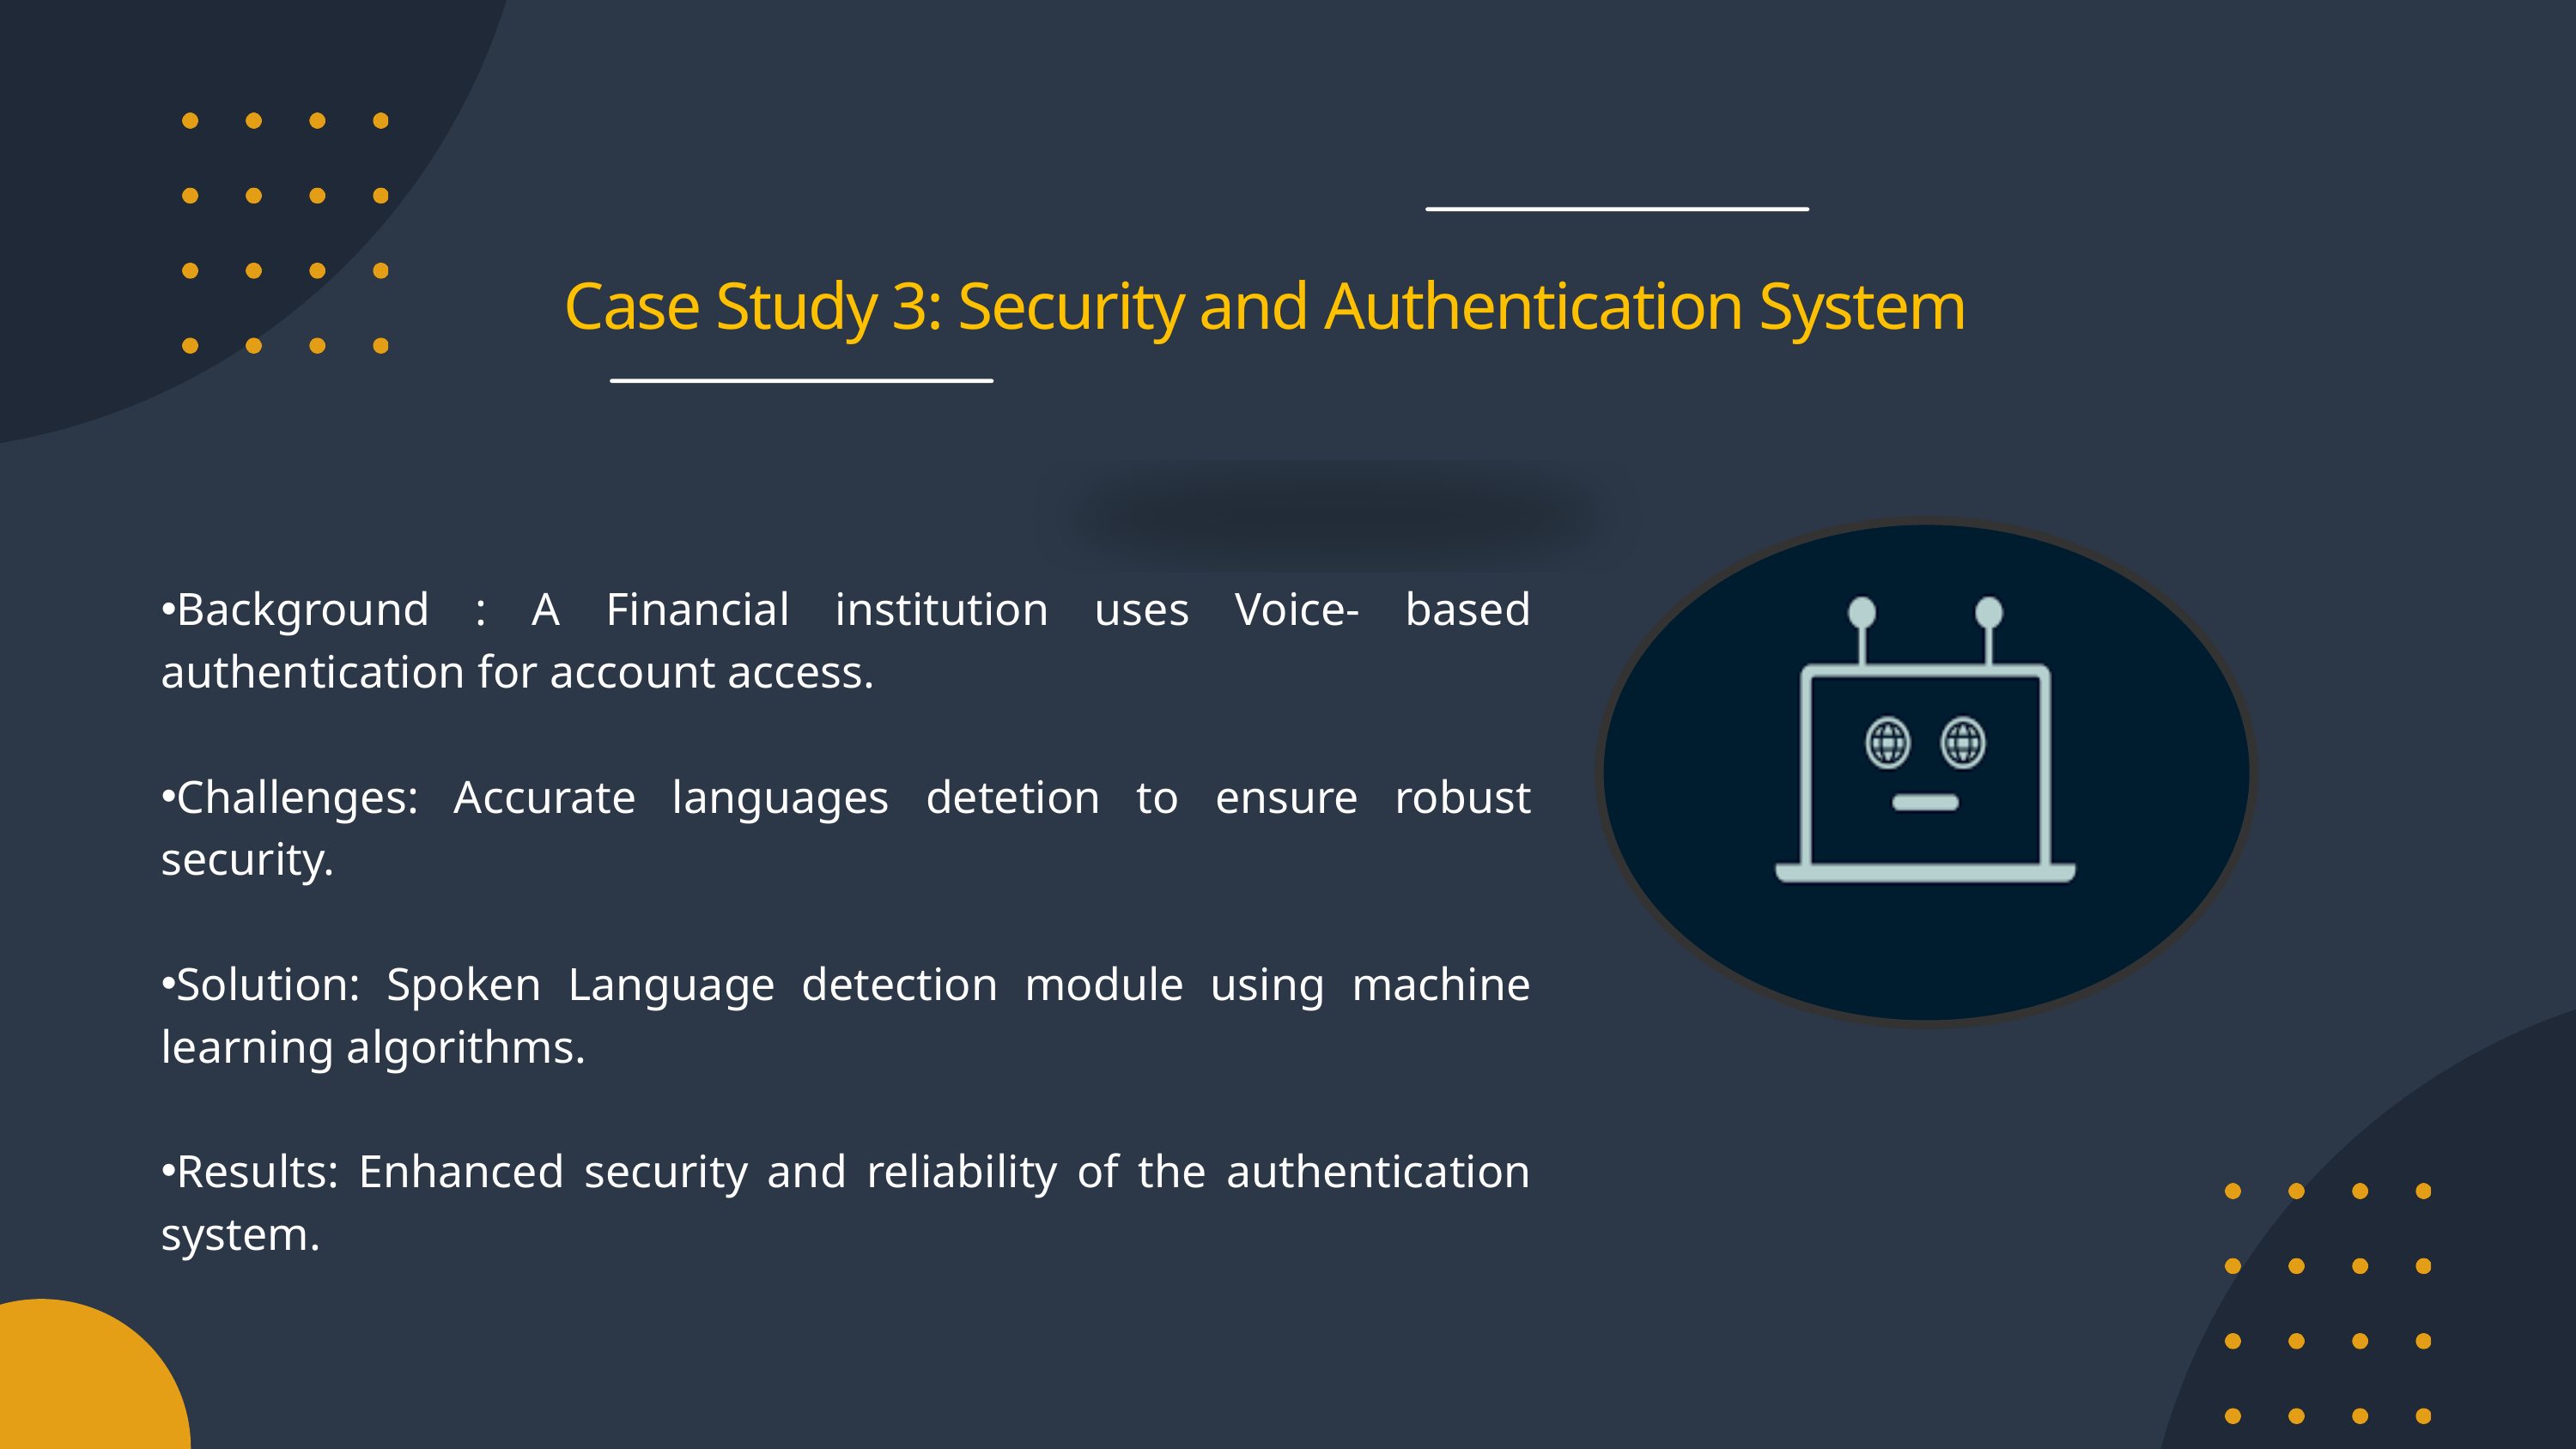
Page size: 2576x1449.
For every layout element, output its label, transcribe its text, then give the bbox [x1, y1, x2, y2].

picture [1599, 519, 2255, 1025]
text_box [0, 1298, 191, 1449]
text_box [0, 0, 536, 453]
text_box Case Study 3: Security and Authentication System [541, 252, 2095, 349]
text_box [2137, 975, 2576, 1449]
text_box Background : A Financial institution uses Voice- based authentication for account access. Challenges: Accurate languages detetion to ensure robust security. Solution: Spoken Language detection module using machine learning algorithms. Results: Enhanced security and reliability of the authentication system. [161, 509, 1535, 1447]
